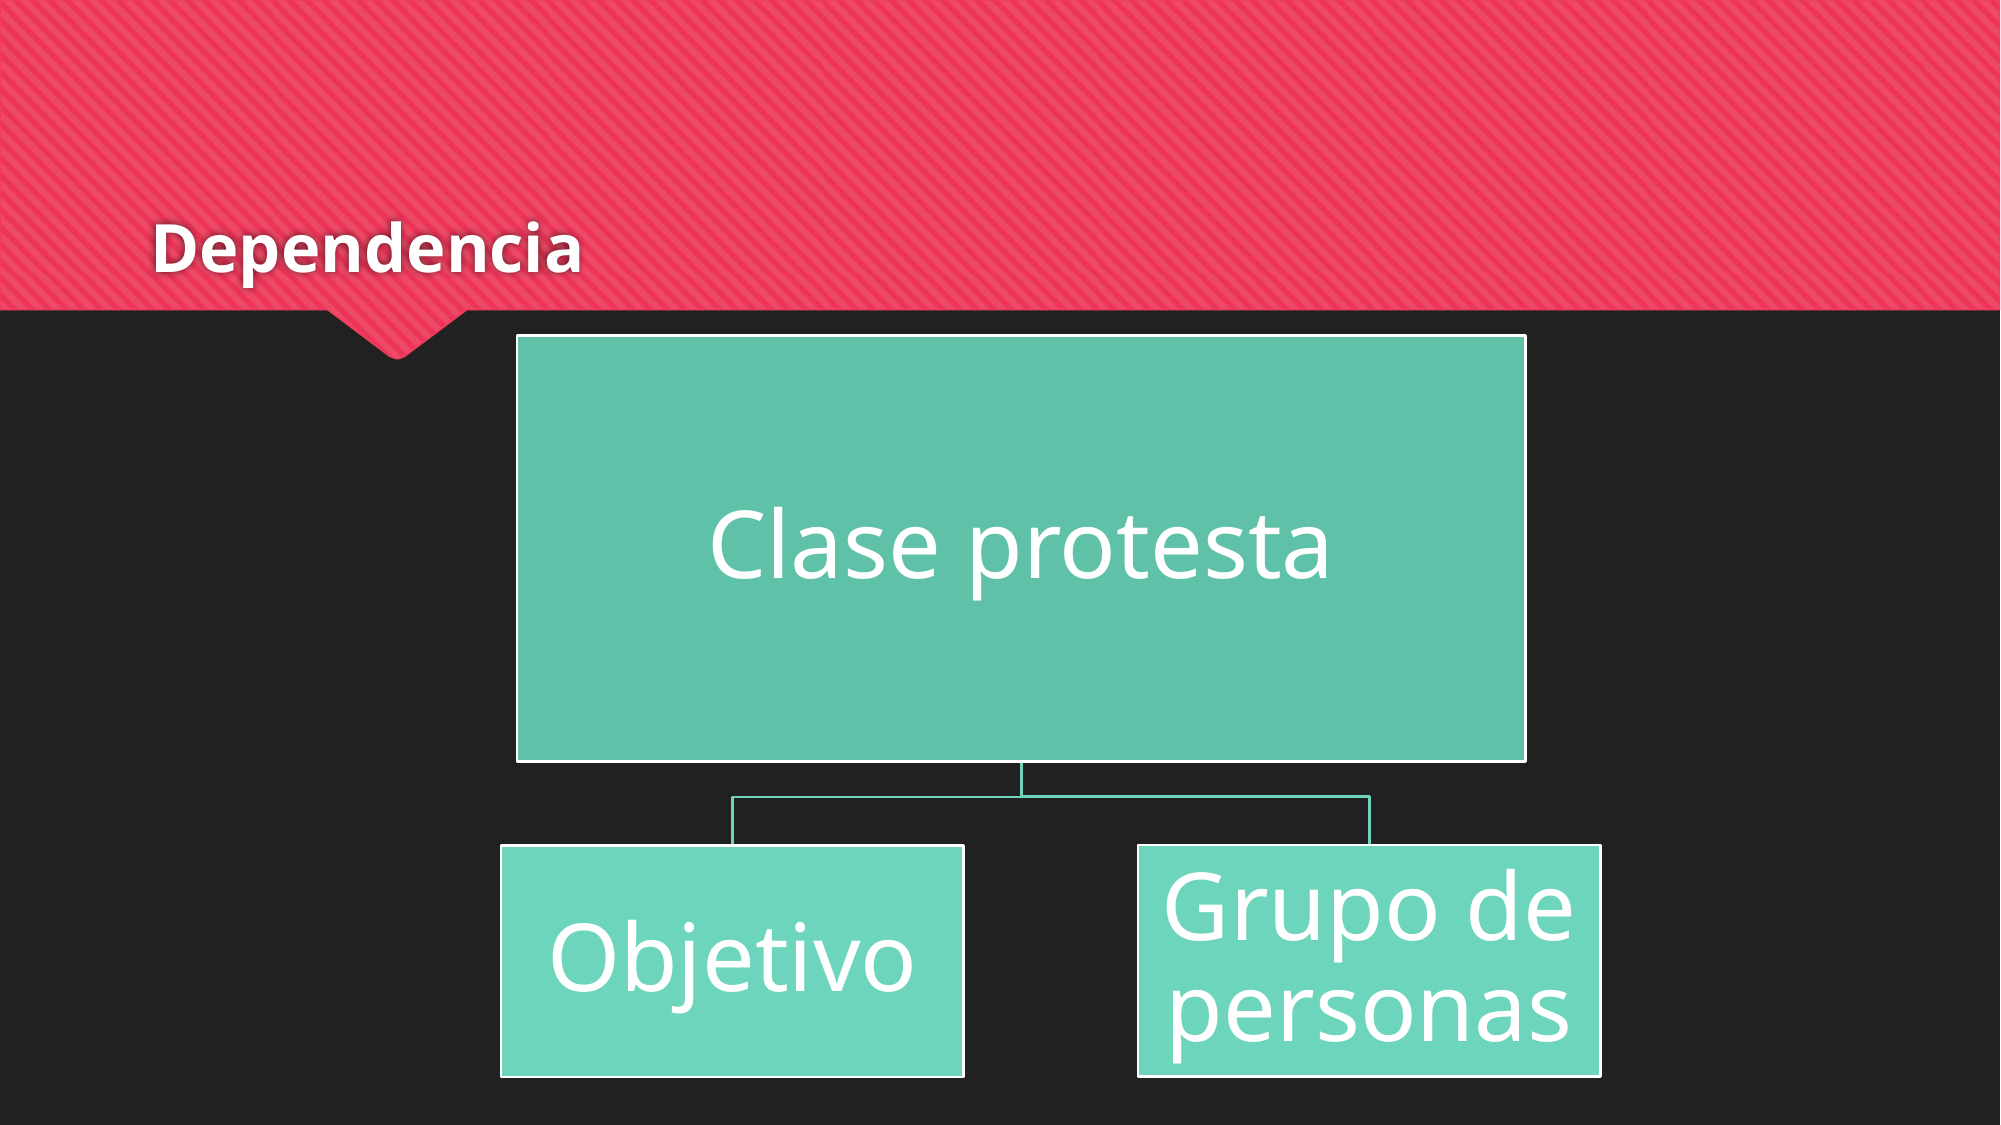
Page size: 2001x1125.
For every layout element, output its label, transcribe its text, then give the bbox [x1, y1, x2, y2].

title Dependencia [74, 75, 661, 294]
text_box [121, 335, 1879, 1092]
